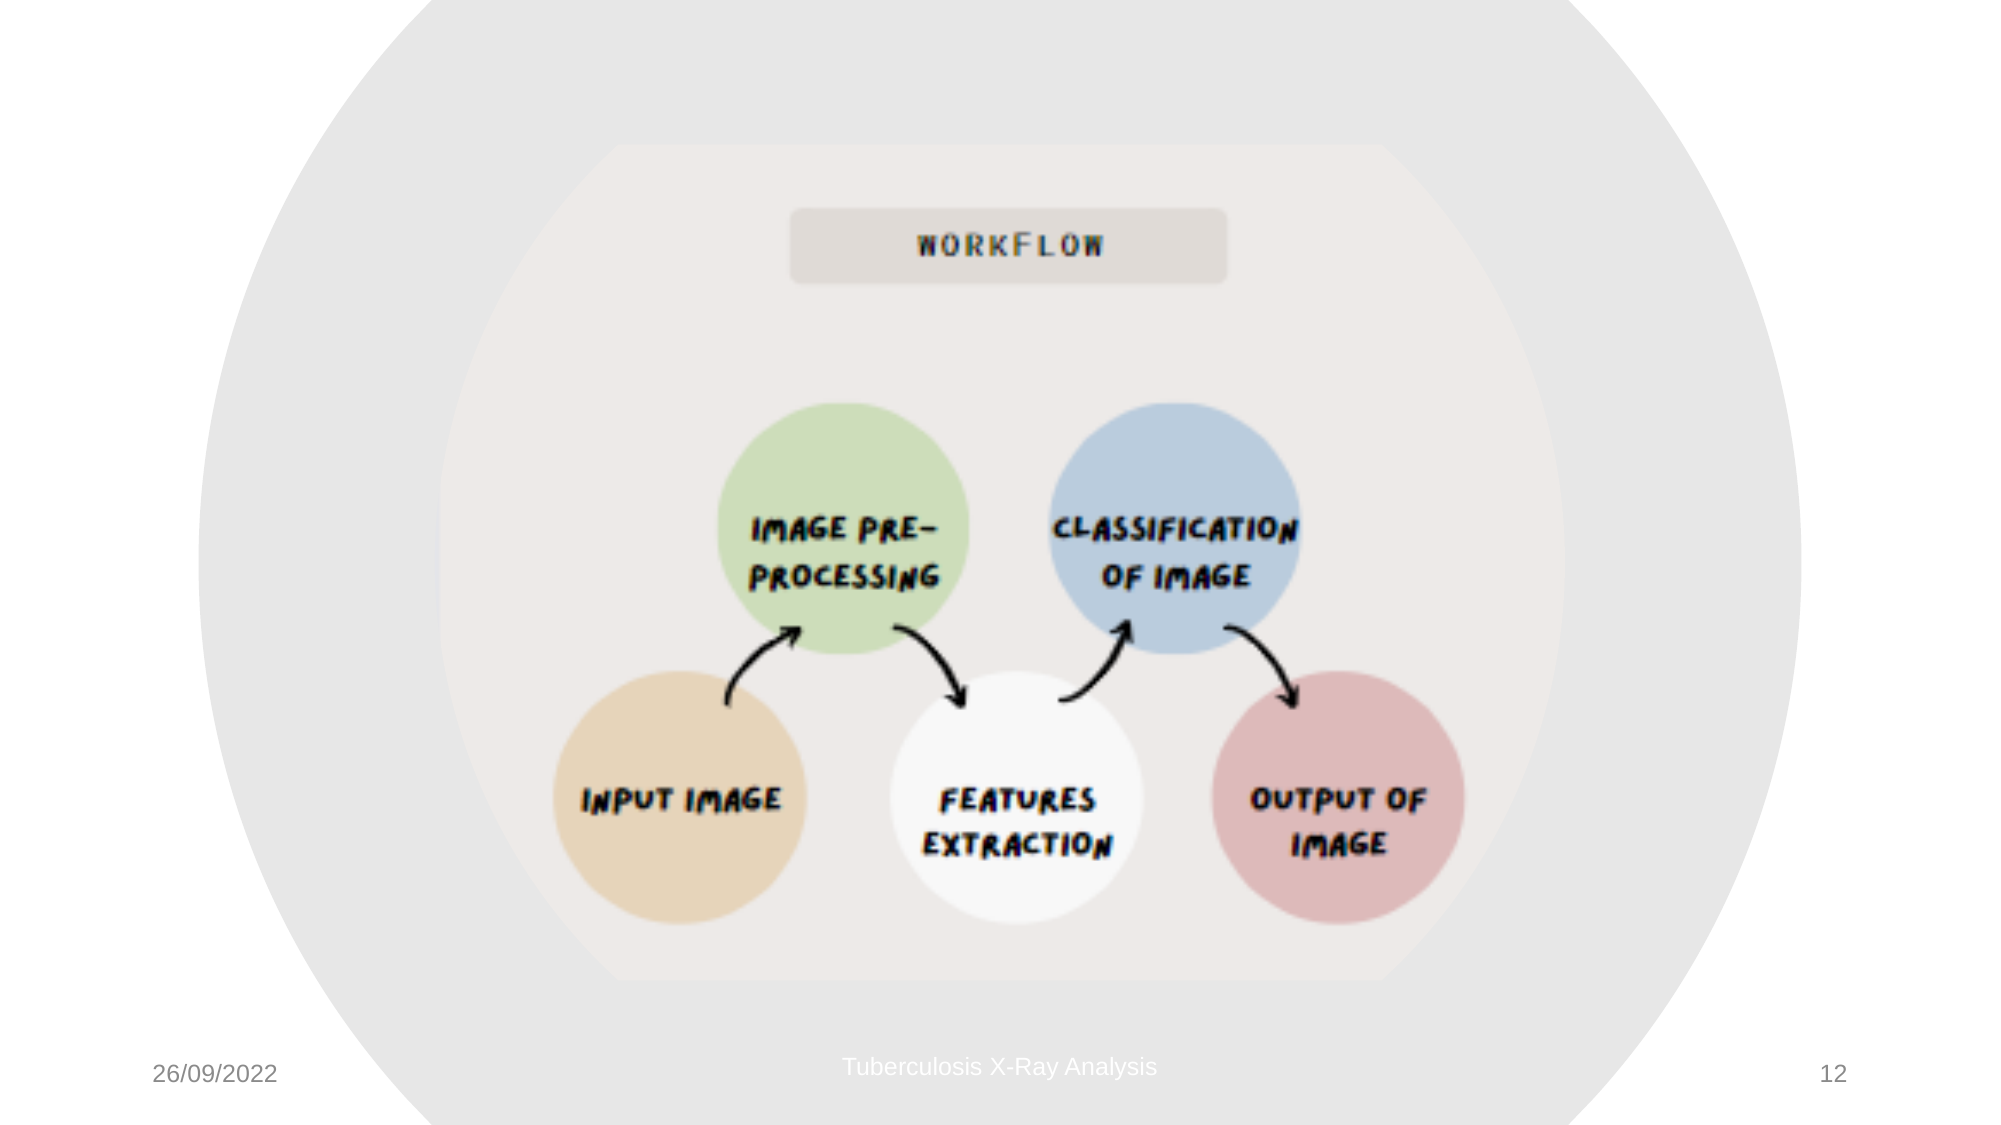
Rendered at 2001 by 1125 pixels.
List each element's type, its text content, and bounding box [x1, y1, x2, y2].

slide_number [137, 1042, 588, 1103]
slide_number 12 [1412, 1042, 1863, 1103]
footer Tuberculosis X-Ray Analysis [662, 1042, 1338, 1103]
picture [434, 144, 1566, 981]
text_box [196, 0, 1804, 1125]
